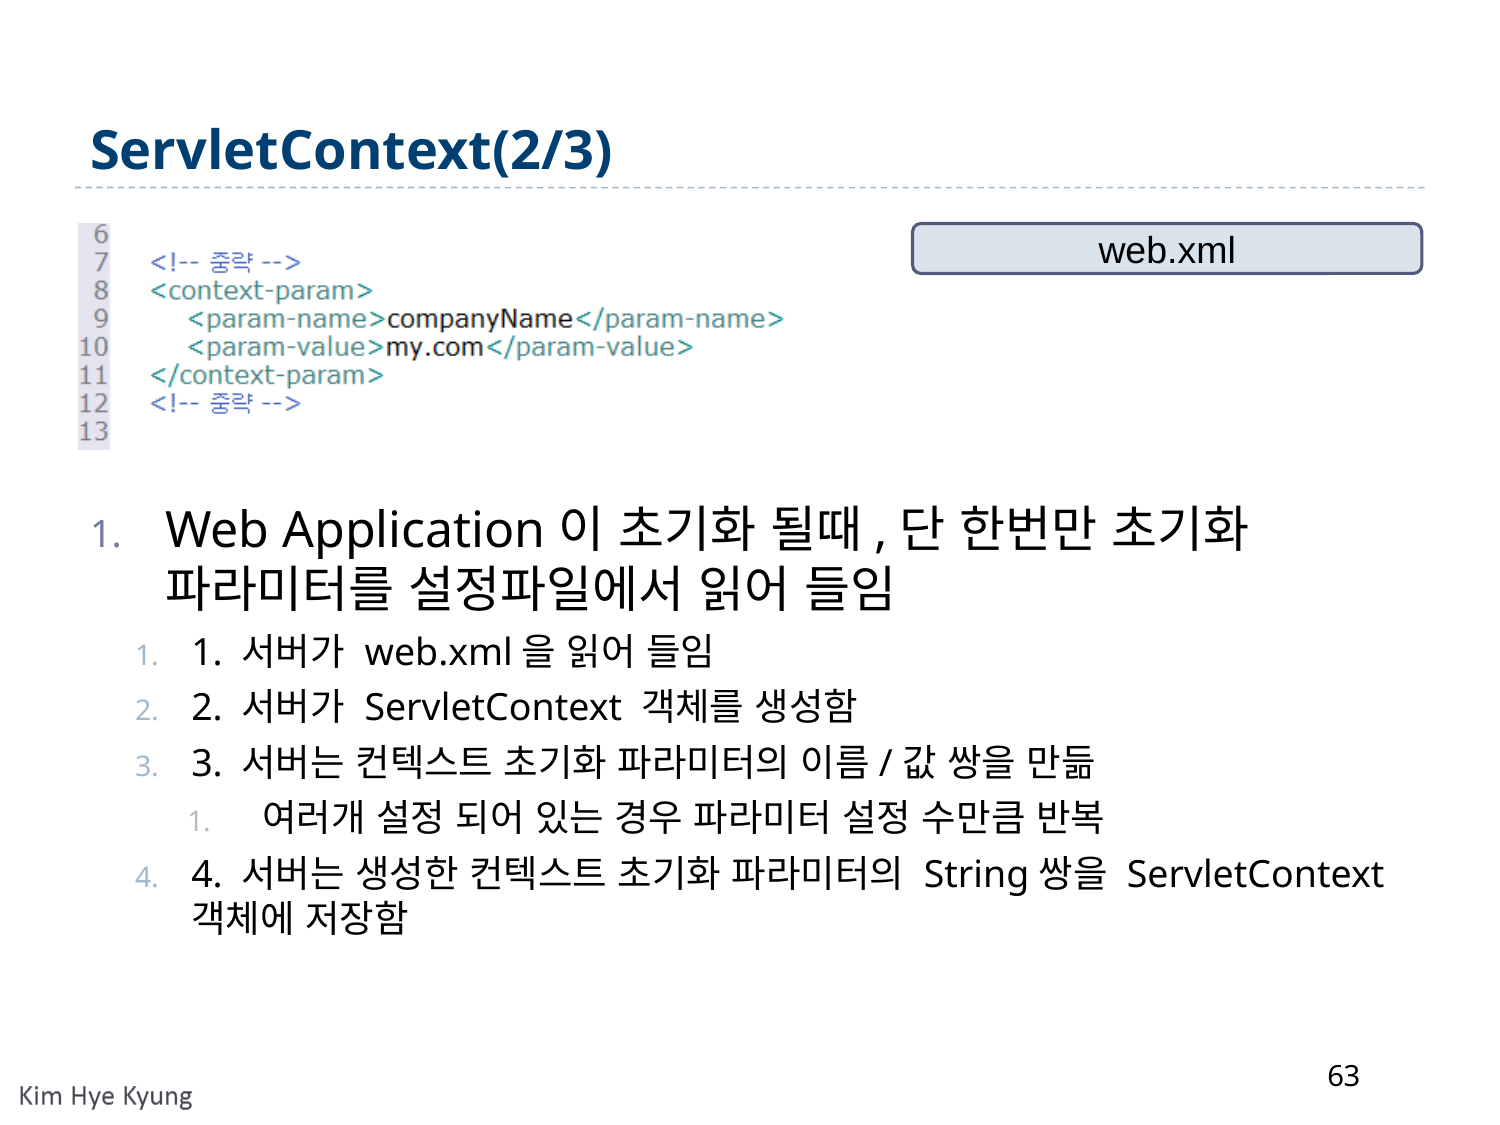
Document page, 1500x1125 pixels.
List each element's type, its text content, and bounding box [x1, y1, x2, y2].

picture [0, 1068, 578, 1125]
picture [77, 223, 1423, 451]
slide_number 63 [1312, 1050, 1438, 1110]
list Web Application이 초기화 될때,단 한번만 초기화 파라미터를 설정파일에서 읽어 들임 1. 서버가 web.xml을 읽어 들임 2. 서버가 ServletContext 객체를 생성함 3. 서버는 컨텍스트 초기화 파라미터의 이름/값 쌍을 만듦 여러개 설정 되어 있는 경우 파라미터 설정 수만큼 반복 4. 서버는 생성한 컨텍스트 초기화 파라미터의 String쌍을 ServletContext 객체에 저장함 [75, 200, 1438, 1010]
title ServletContext(2/3) [75, 24, 1425, 188]
